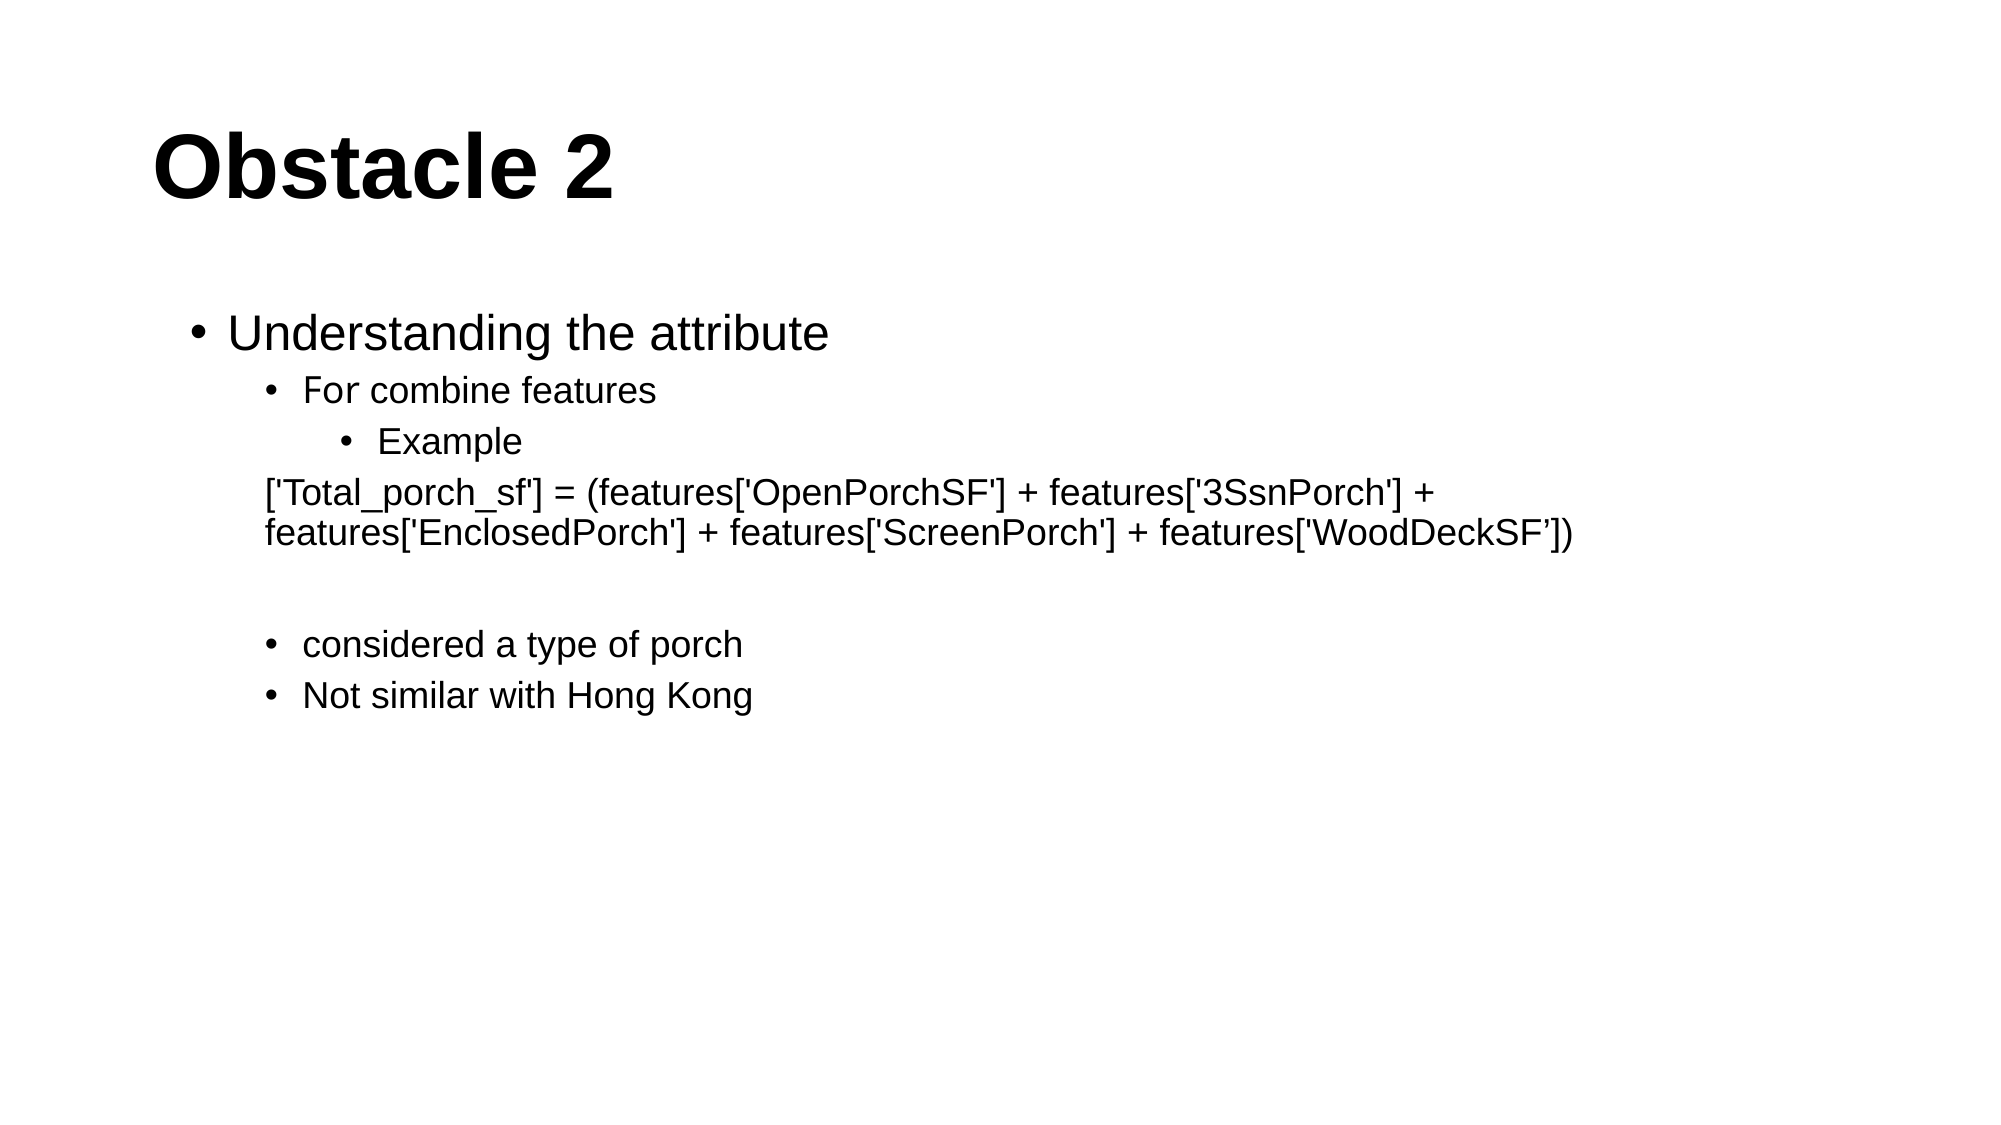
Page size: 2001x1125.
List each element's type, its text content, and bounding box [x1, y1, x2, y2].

list Understanding the attribute For combine features Example ['Total_porch_sf'] = (features['OpenPorchSF'] + features['3SsnPorch'] + features['EnclosedPorch'] + features['ScreenPorch'] + features['WoodDeckSF’]) considered a type of porch Not similar with Hong Kong [137, 299, 1863, 1014]
title Obstacle 2 [137, 59, 1863, 278]
